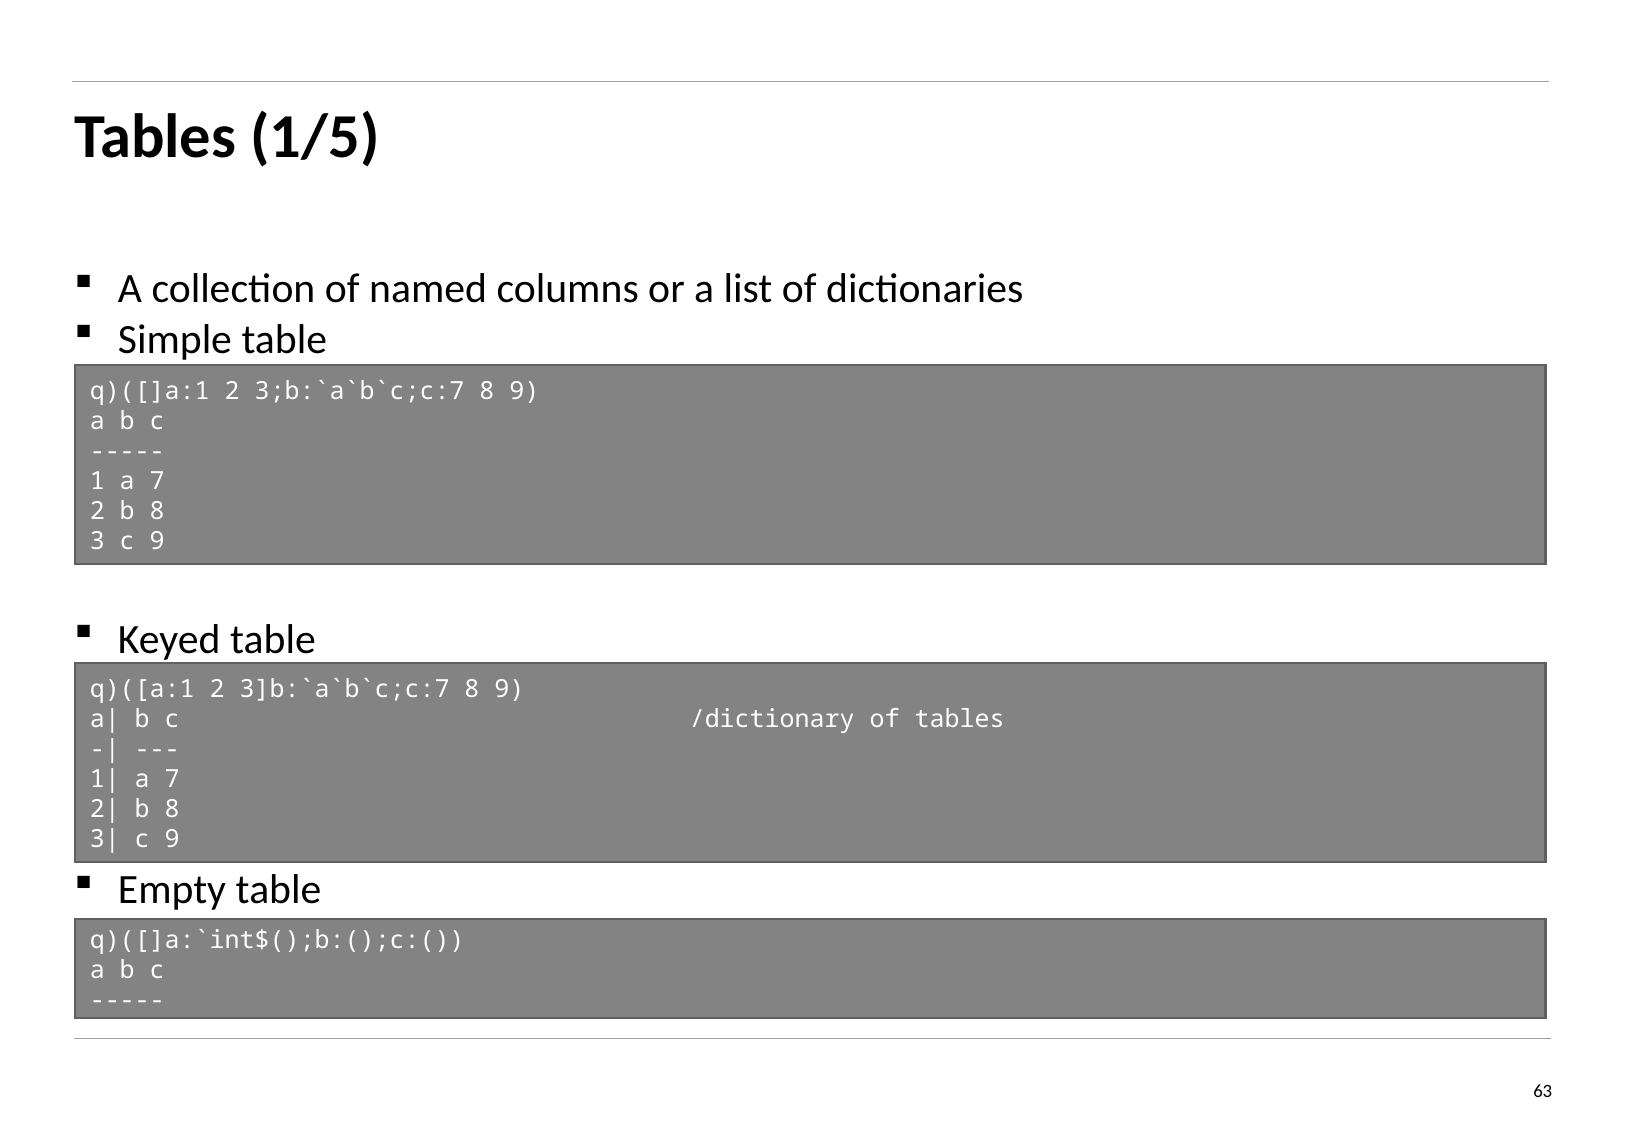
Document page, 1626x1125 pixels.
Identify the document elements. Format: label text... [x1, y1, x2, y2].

text_box q)([]a:`int$();b:();c:()) a b c ----- [74, 918, 1547, 1019]
list A collection of named columns or a list of dictionaries Simple table Keyed table Empty table [74, 261, 1551, 1030]
title Tables (1/5) [74, 103, 1551, 238]
text_box q)([]a:1 2 3;b:`a`b`c;c:7 8 9) a b c ----- 1 a 7 2 b 8 3 c 9 [74, 364, 1547, 565]
text_box q)([a:1 2 3]b:`a`b`c;c:7 8 9) a| b c /dictionary of tables -| --- 1| a 7 2| b 8 3| c 9 [74, 662, 1547, 863]
slide_number 63 [1484, 1080, 1553, 1099]
